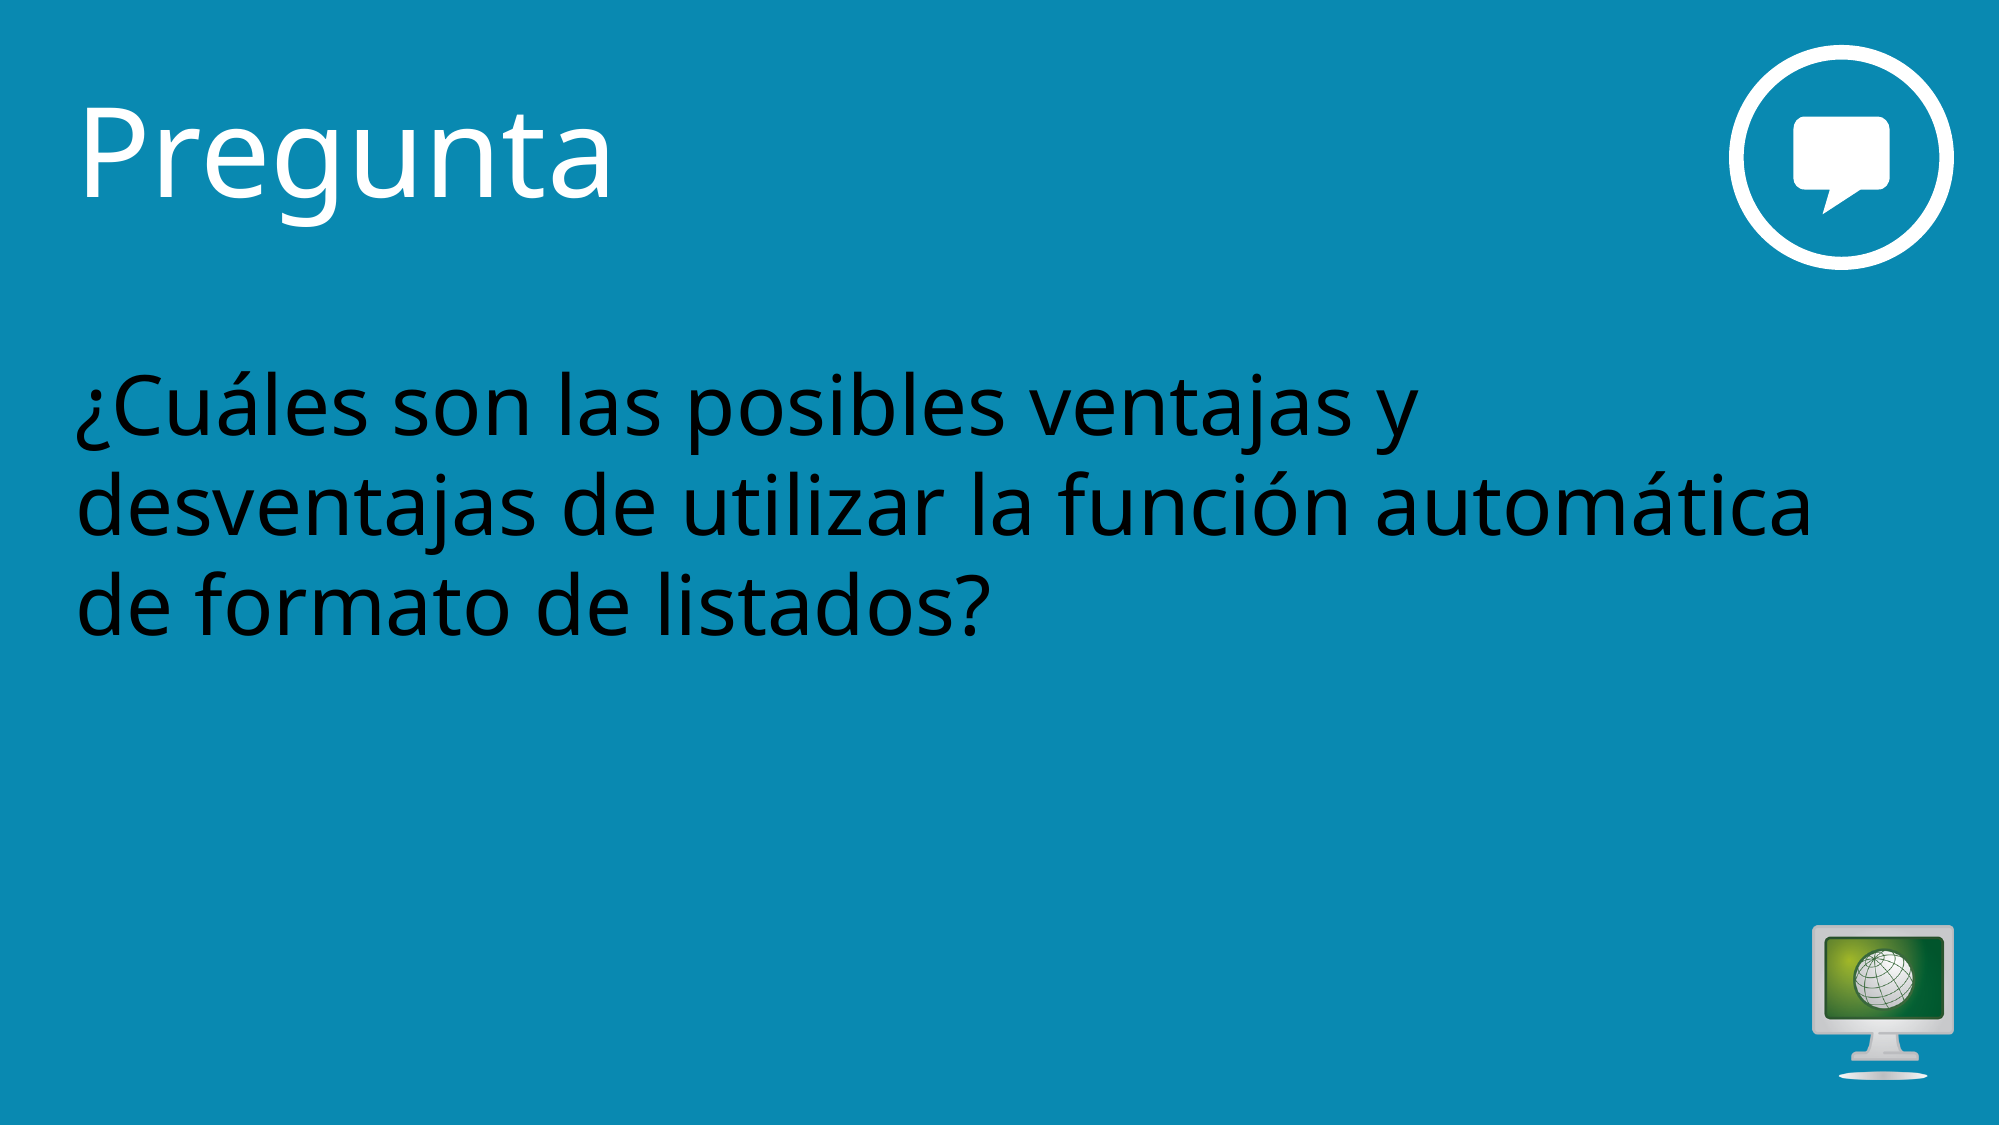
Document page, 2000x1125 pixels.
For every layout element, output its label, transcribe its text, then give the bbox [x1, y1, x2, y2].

picture [1813, 926, 1953, 1060]
picture [1840, 1072, 1926, 1079]
list ¿Cuáles son las posibles ventajas y desventajas de utilizar la función automática de formato de listados? [45, 345, 1920, 664]
